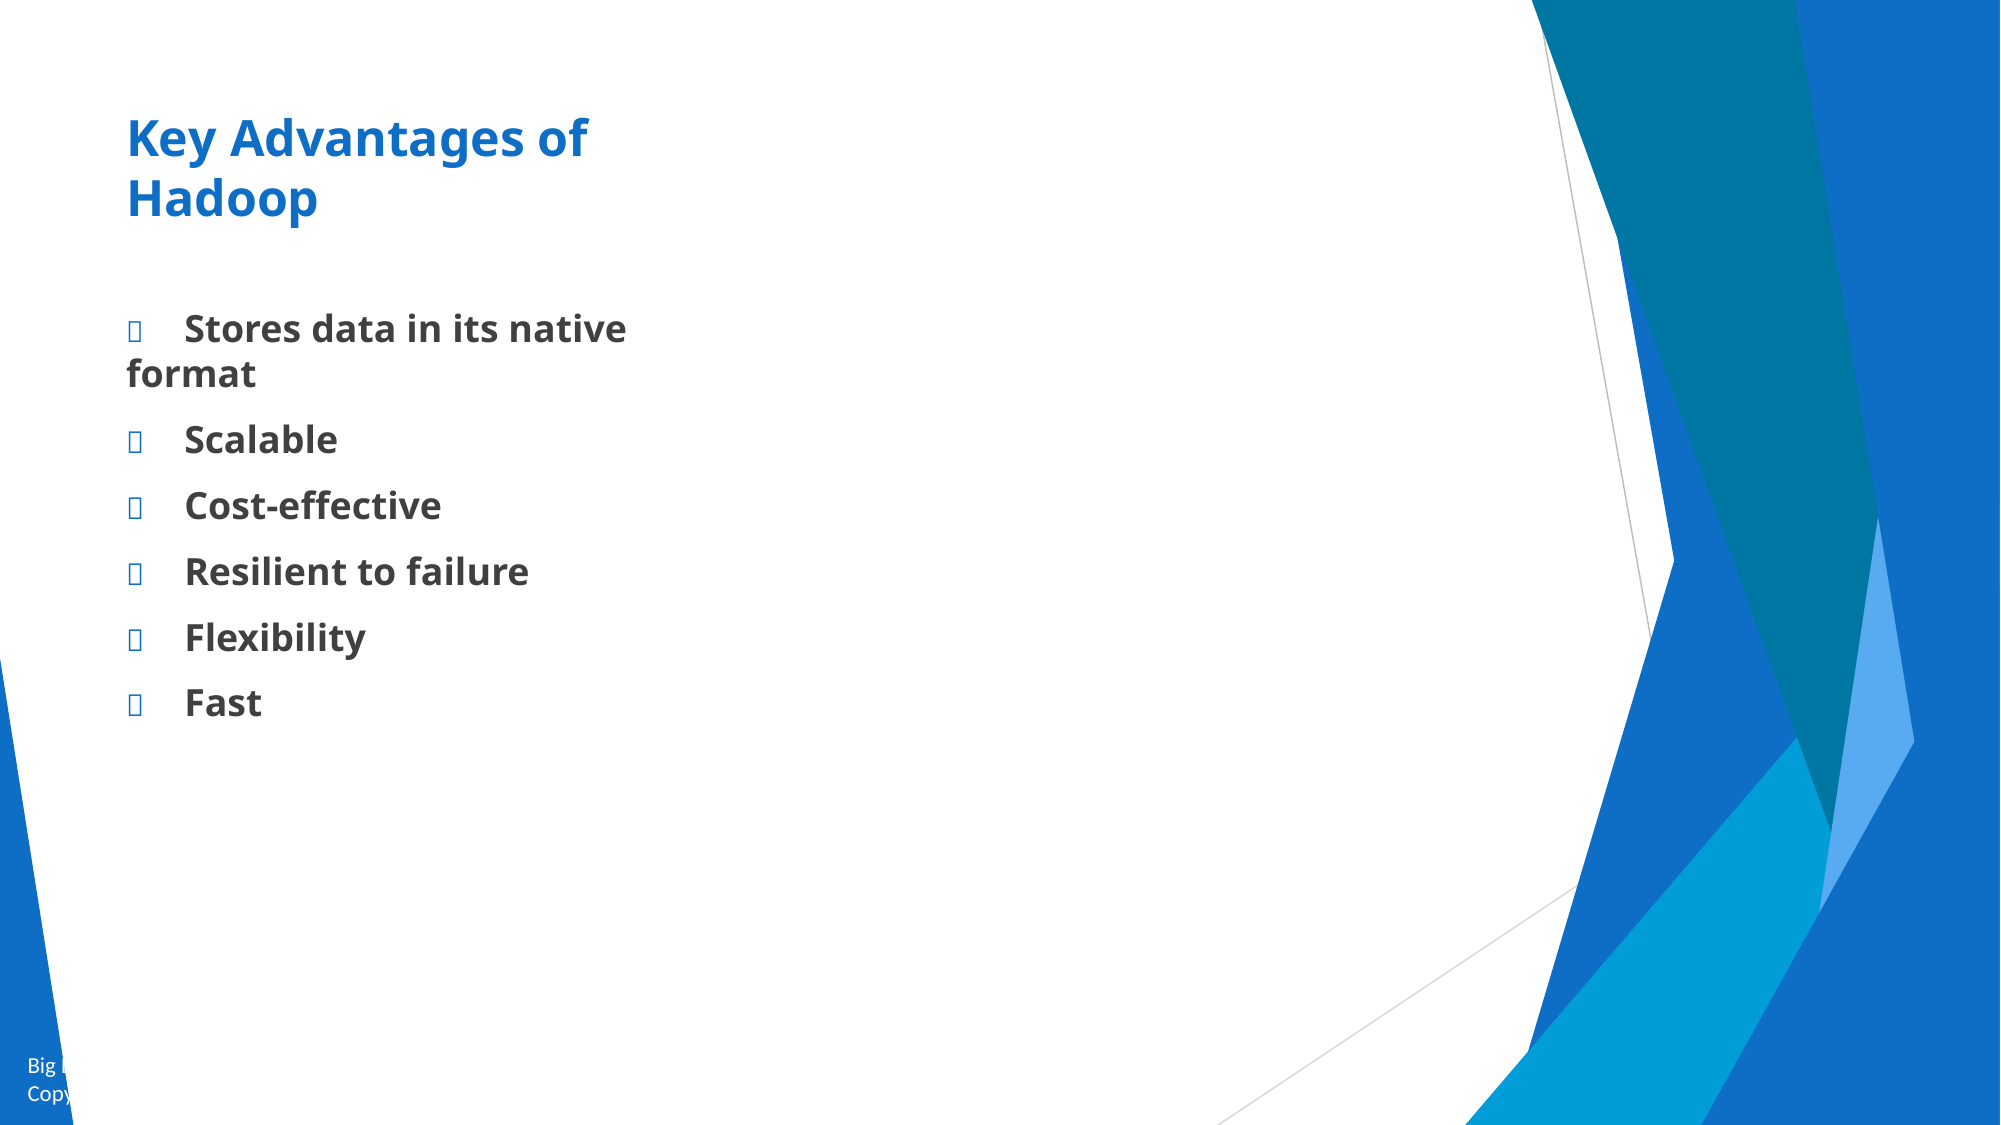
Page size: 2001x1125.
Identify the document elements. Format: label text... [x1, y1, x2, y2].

text_box  Stores data in its native format  Scalable  Cost-effective  Resilient to failure  Flexibility  Fast [124, 305, 730, 725]
footer Big Data and Analytics by Seema Acharya and Subhashini Chellappan Copyright 2015, WILEY INDIA PVT. LTD. [25, 1054, 667, 1125]
title Key Advantages of Hadoop [124, 106, 745, 294]
